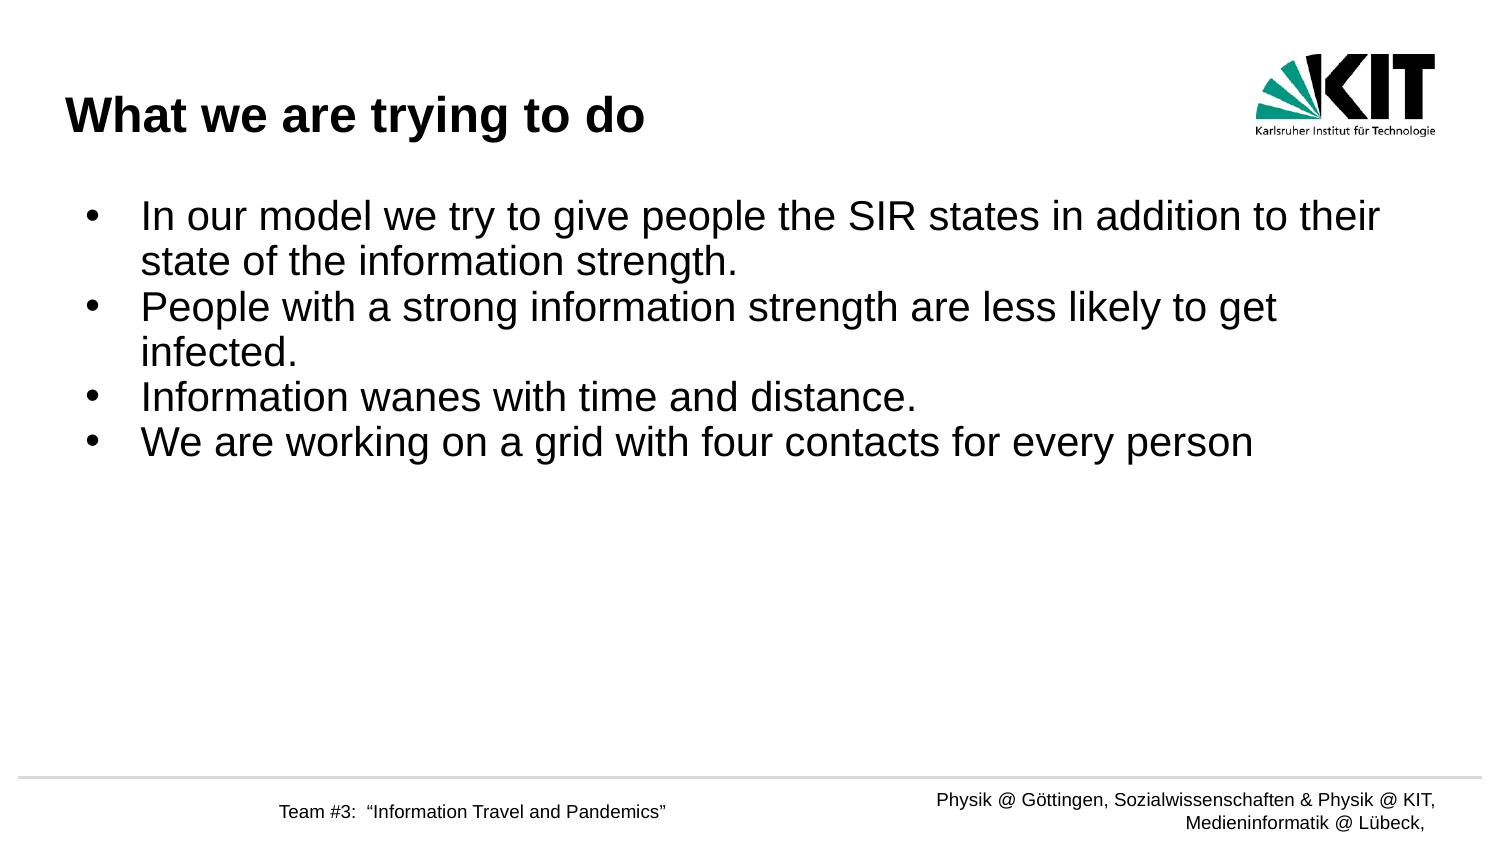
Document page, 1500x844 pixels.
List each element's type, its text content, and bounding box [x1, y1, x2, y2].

title What we are trying to do [64, 48, 1192, 143]
list In our model we try to give people the SIR states in addition to their state of the information strength. People with a strong information strength are less likely to get infected. Information wanes with time and distance. We are working on a grid with four contacts for every person [65, 194, 1435, 747]
picture [1256, 54, 1435, 137]
